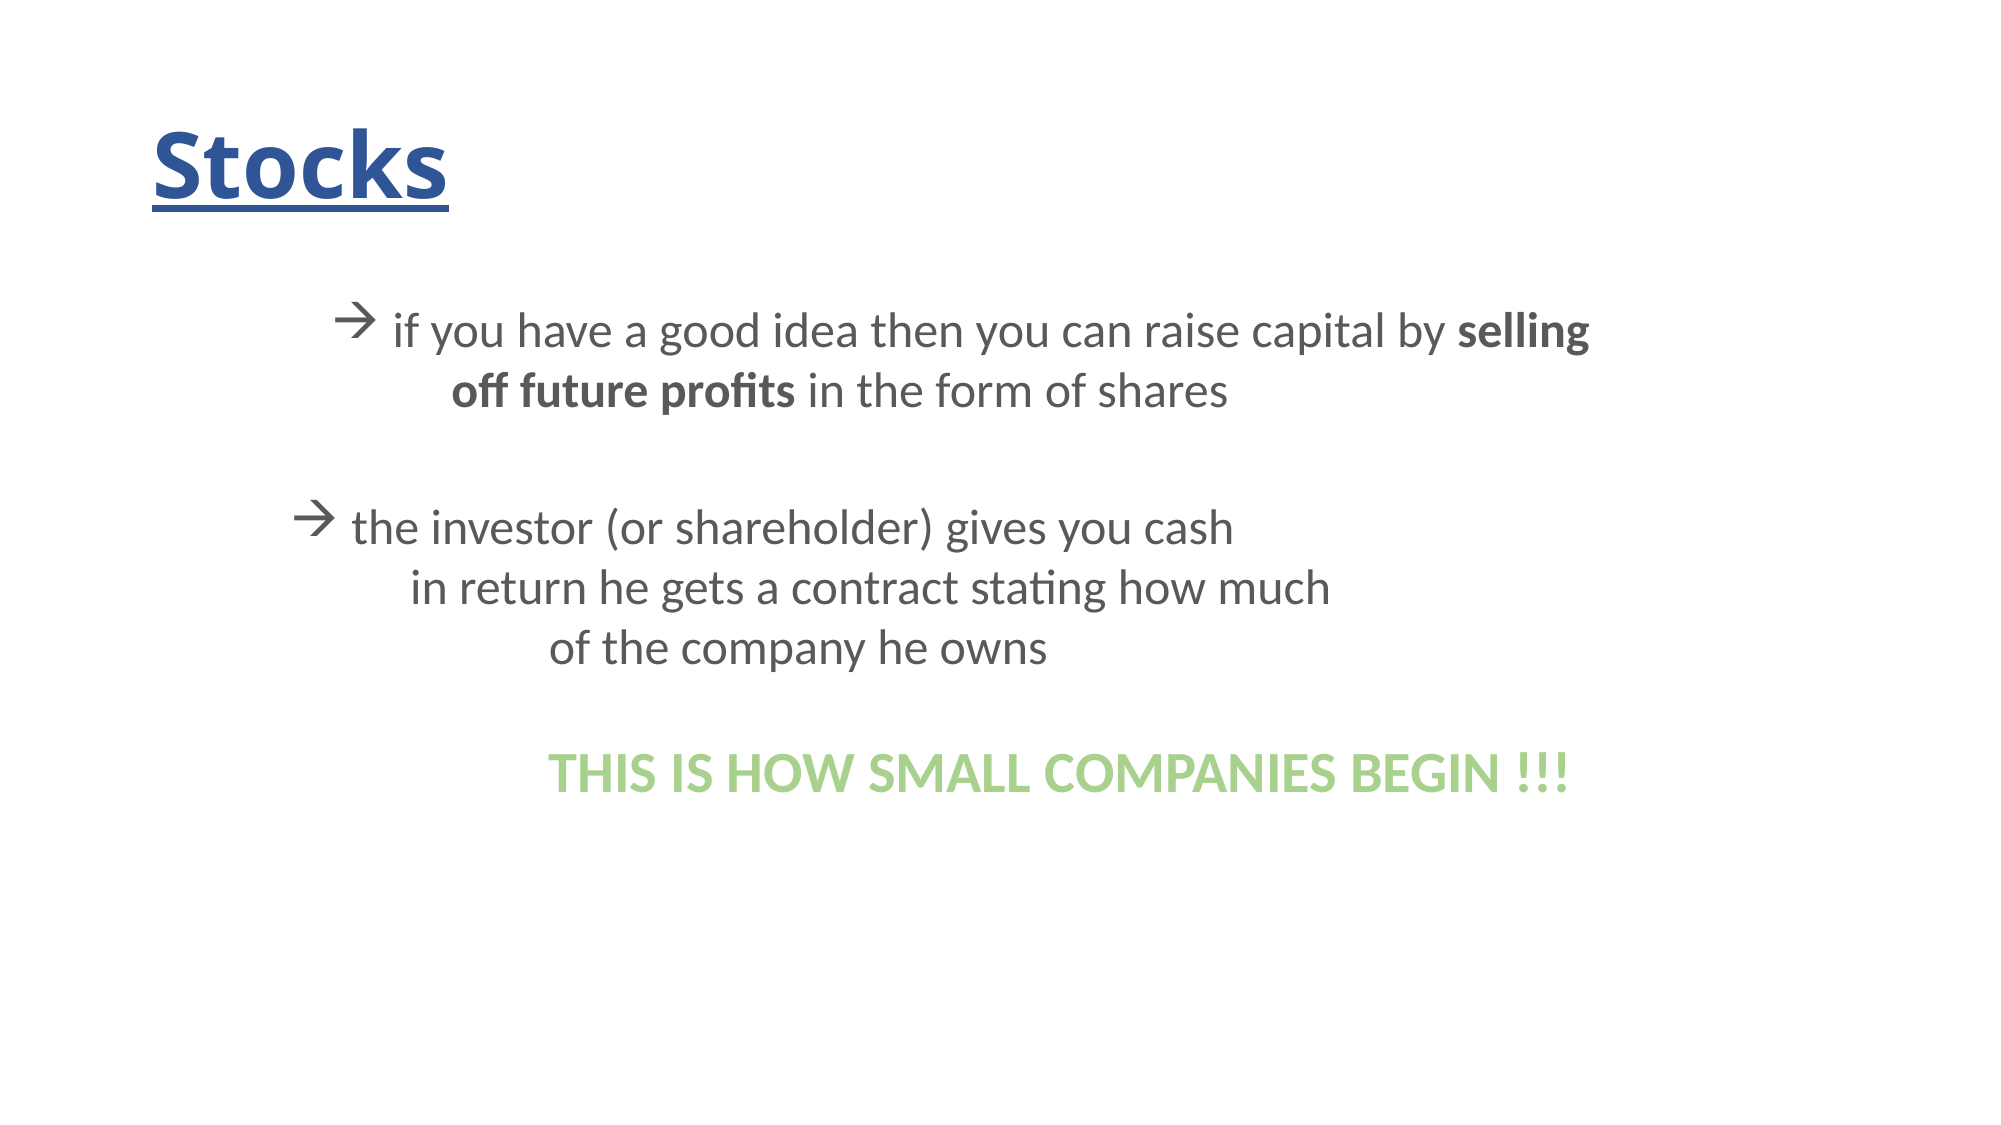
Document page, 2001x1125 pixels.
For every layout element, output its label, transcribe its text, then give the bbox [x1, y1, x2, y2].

title Stocks [137, 59, 1863, 278]
text_box if you have a good idea then you can raise capital by selling off future profits in the form of shares [316, 289, 1605, 485]
text_box the investor (or shareholder) gives you cash in return he gets a contract stating how much of the company he owns THIS IS HOW SMALL COMPANIES BEGIN !!! [275, 486, 1587, 812]
